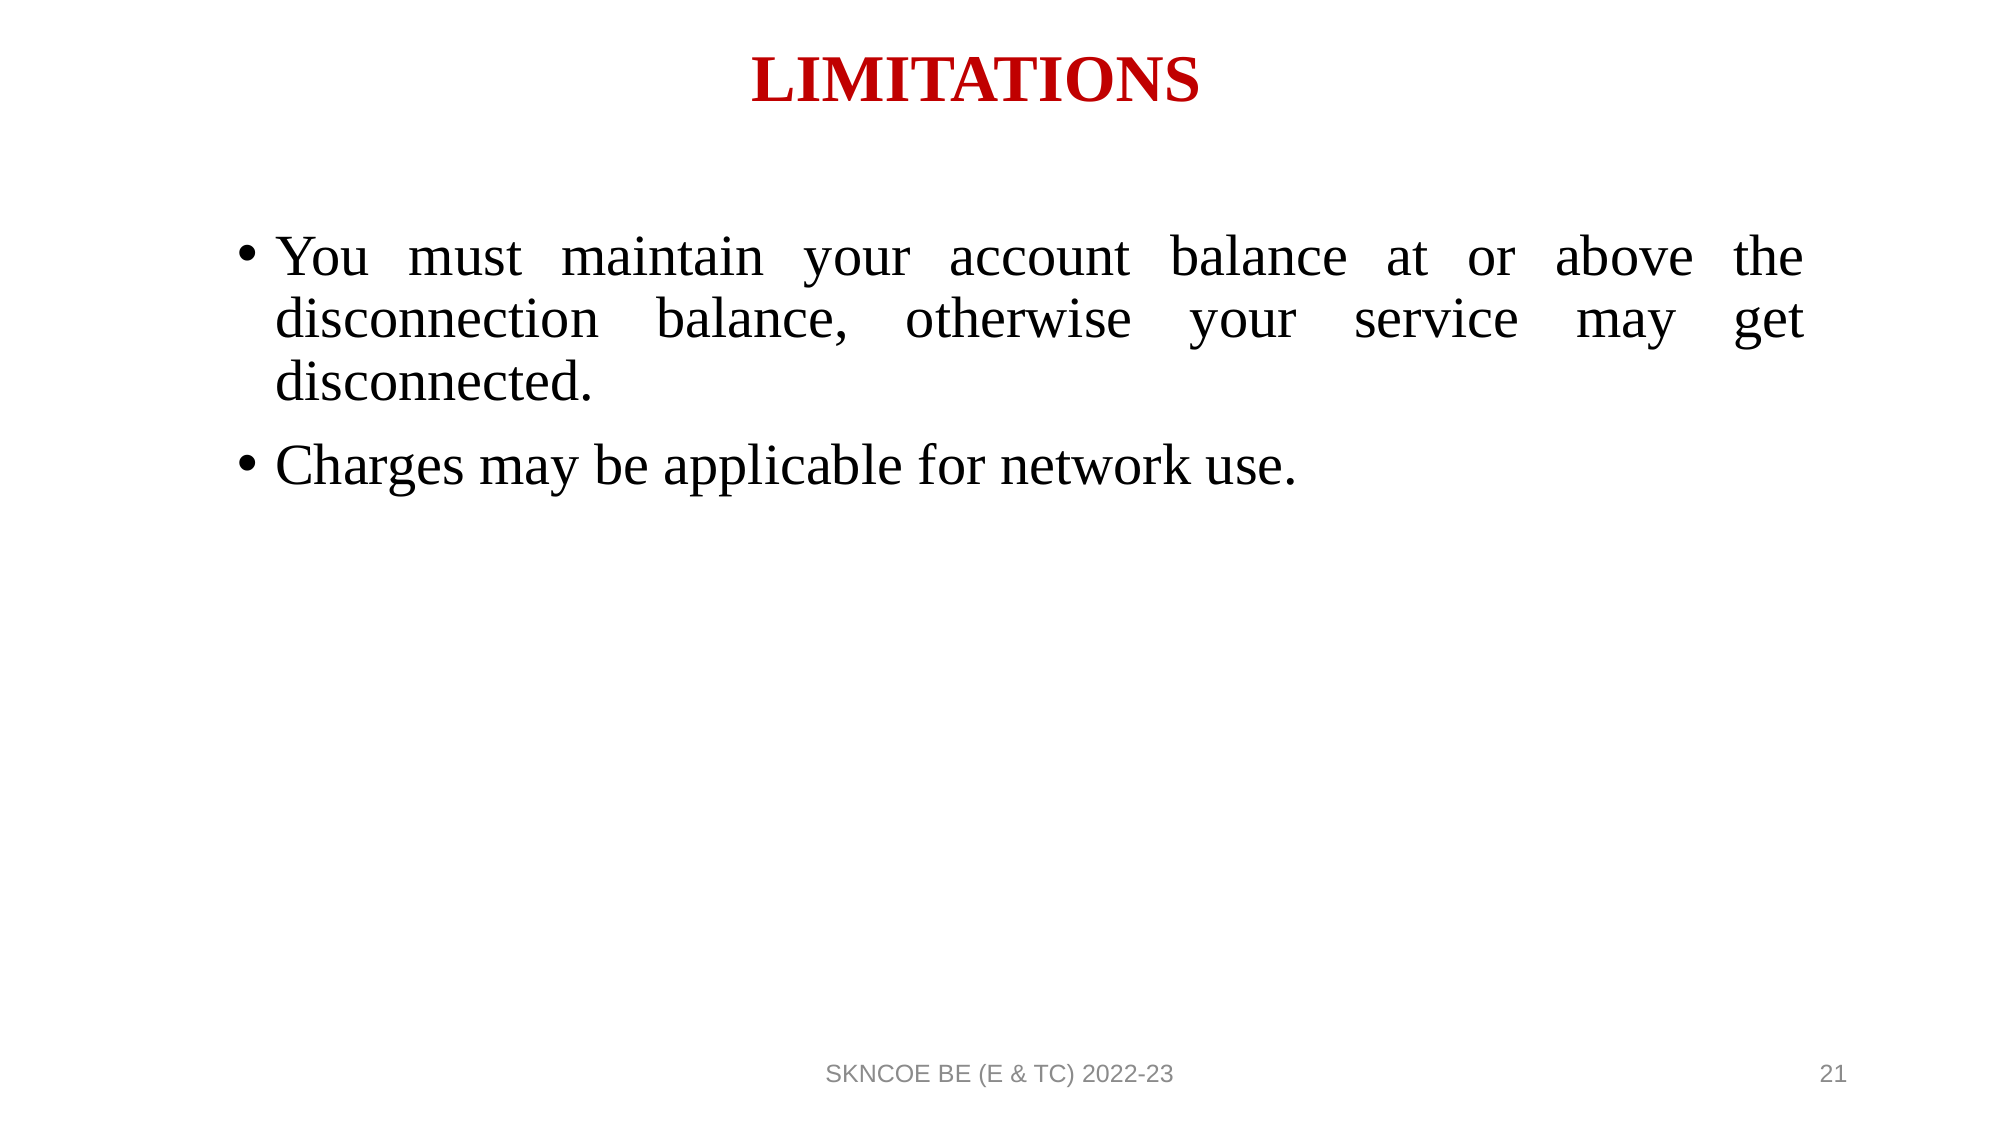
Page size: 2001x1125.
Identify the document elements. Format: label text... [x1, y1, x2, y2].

title LIMITATIONS [137, 0, 1863, 181]
list You must maintain your account balance at or above the disconnection balance, otherwise your service may get disconnected. Charges may be applicable for network use. [222, 217, 1821, 1006]
footer SKNCOE BE (E & TC) 2022-23 [662, 1042, 1338, 1103]
slide_number 21 [1412, 1042, 1863, 1103]
